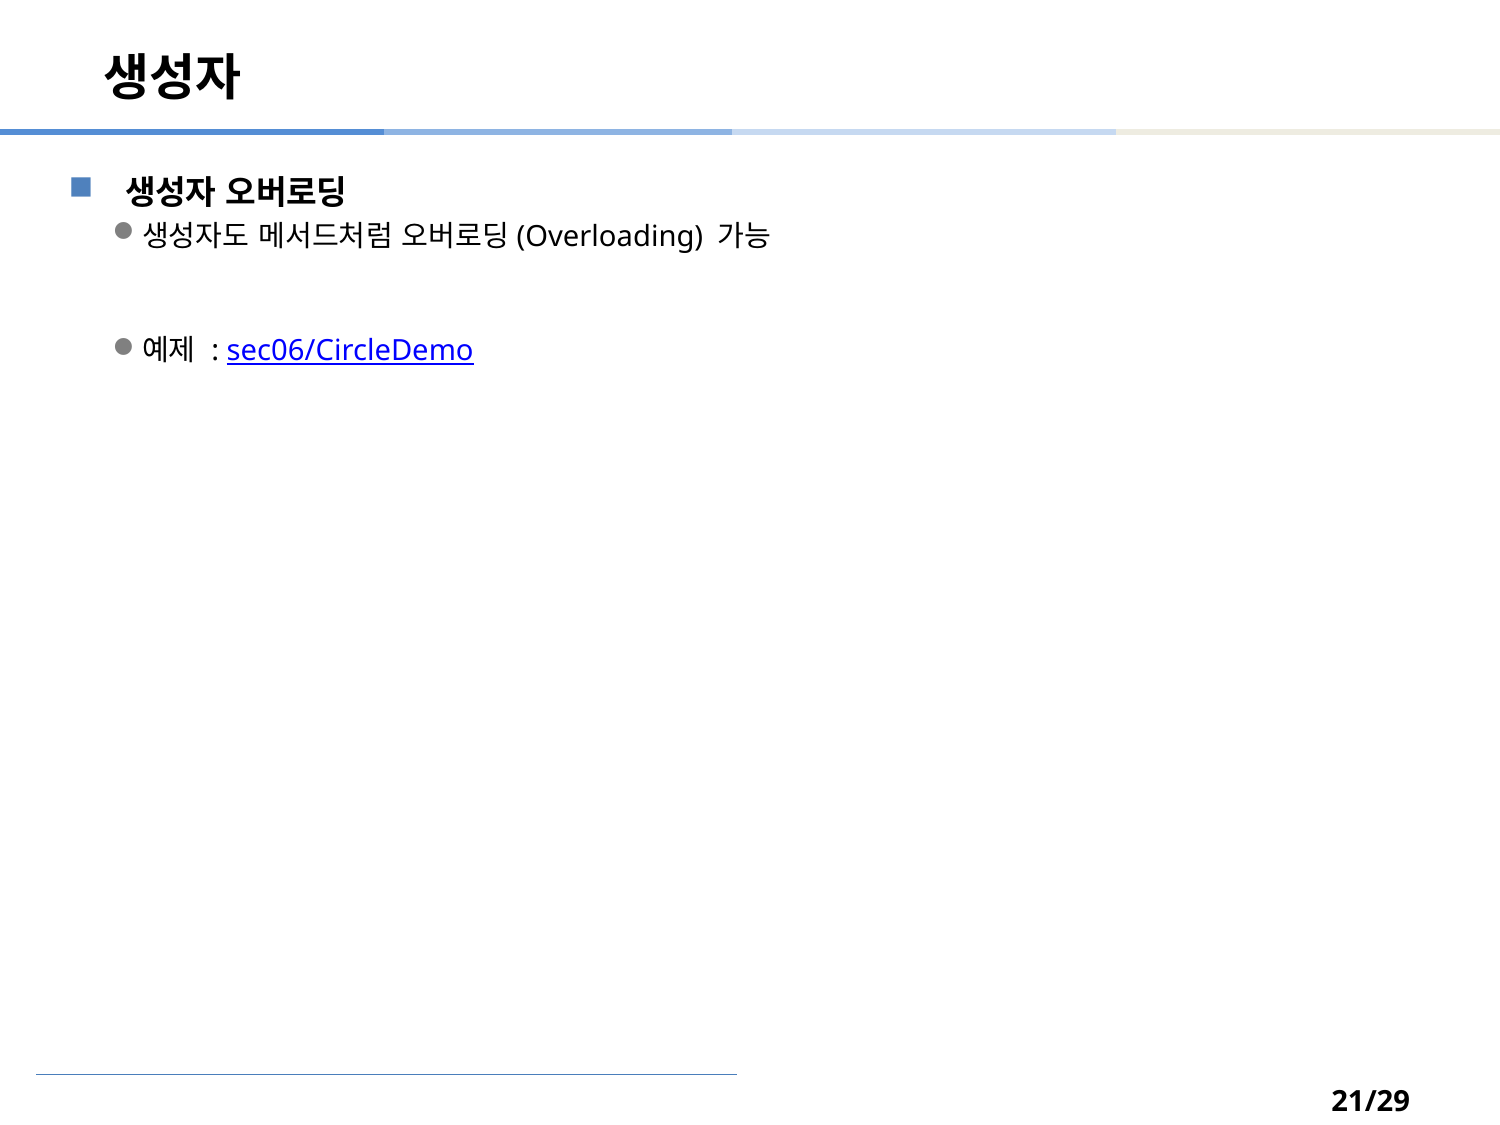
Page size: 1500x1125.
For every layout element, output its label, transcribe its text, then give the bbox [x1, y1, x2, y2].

title 생성자 [88, 30, 1330, 121]
list 생성자 오버로딩 생성자도 메서드처럼 오버로딩(Overloading) 가능 예제 : sec06/CircleDemo [53, 144, 1436, 1063]
